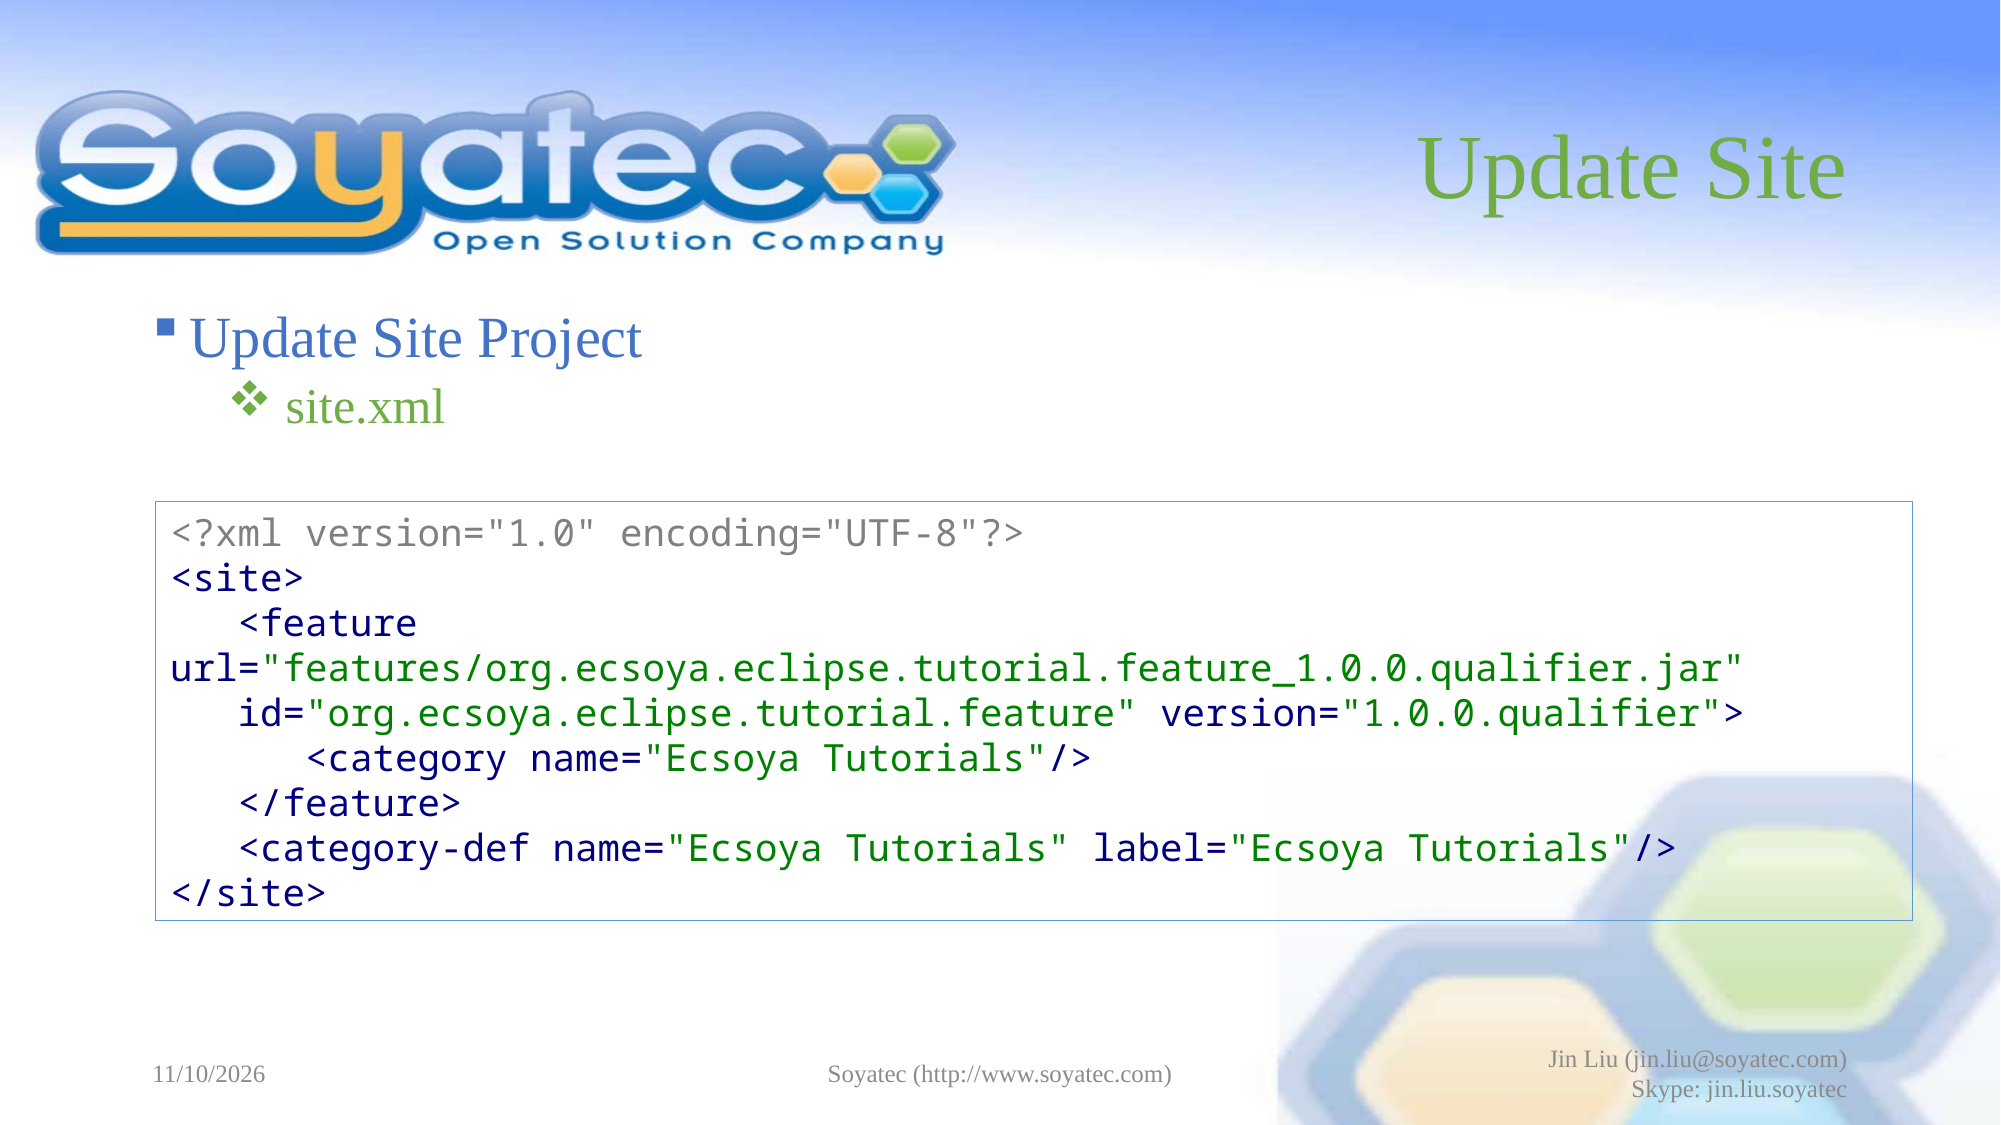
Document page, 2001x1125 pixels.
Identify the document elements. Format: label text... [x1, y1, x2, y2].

text_box <?xml version="1.0" encoding="UTF-8"?> <site> <feature url="features/org.ecsoya.eclipse.tutorial.feature_1.0.0.qualifier.jar" id="org.ecsoya.eclipse.tutorial.feature" version="1.0.0.qualifier"> <category name="Ecsoya Tutorials"/> </feature> <category-def name="Ecsoya Tutorials" label="Ecsoya Tutorials"/> </site> [155, 501, 1913, 921]
picture [0, 0, 2001, 1125]
list Update Site Project site.xml [137, 299, 1863, 1014]
title Update Site [968, 59, 1863, 278]
footer Soyatec (http://www.soyatec.com) [662, 1042, 1338, 1103]
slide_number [137, 1042, 588, 1103]
slide_number Jin Liu (jin.liu@soyatec.com) Skype: jin.liu.soyatec [1412, 1042, 1863, 1103]
